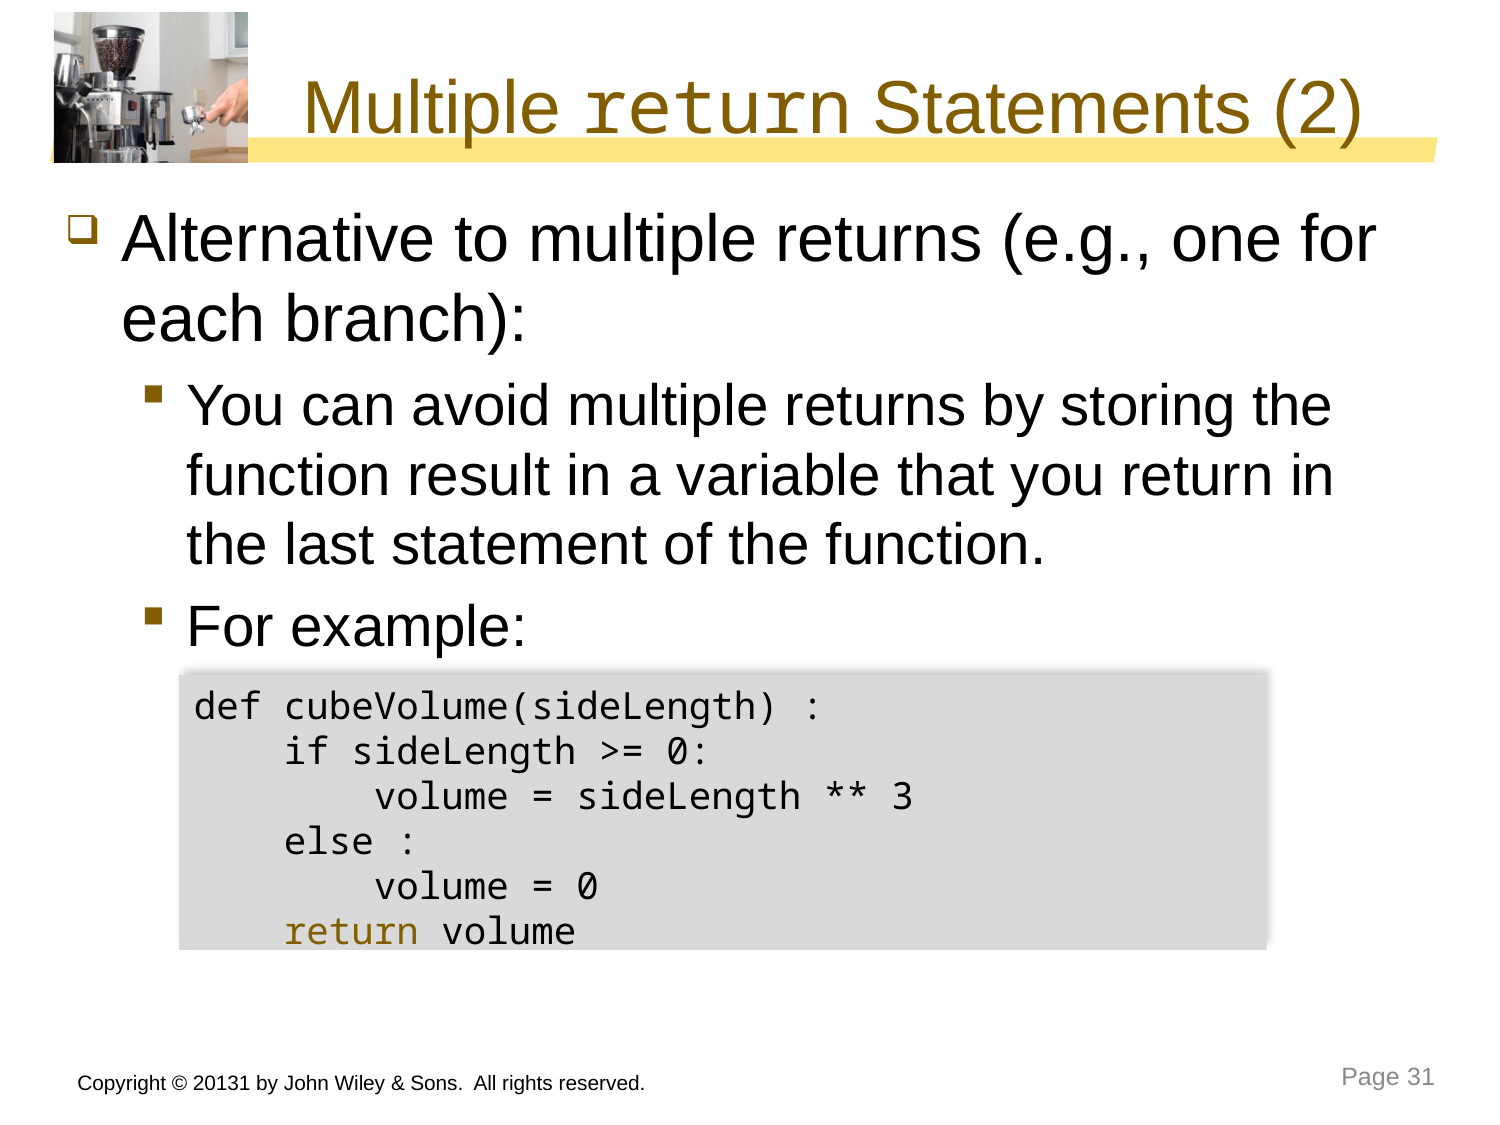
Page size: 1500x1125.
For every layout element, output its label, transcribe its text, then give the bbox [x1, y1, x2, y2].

footer Copyright © 20131 by John Wiley & Sons. All rights reserved. [62, 1037, 726, 1104]
text_box def cubeVolume(sideLength) : if sideLength >= 0: volume = sideLength ** 3 else : volume = 0 return volume [179, 675, 1267, 950]
picture [53, 12, 248, 163]
slide_number Page 31 [1187, 1050, 1450, 1100]
list Alternative to multiple returns (e.g., one for each branch): You can avoid multiple returns by storing the function result in a variable that you return in the last statement of the function. For example: [49, 187, 1438, 1026]
title Multiple return Statements (2) [287, 44, 1451, 163]
